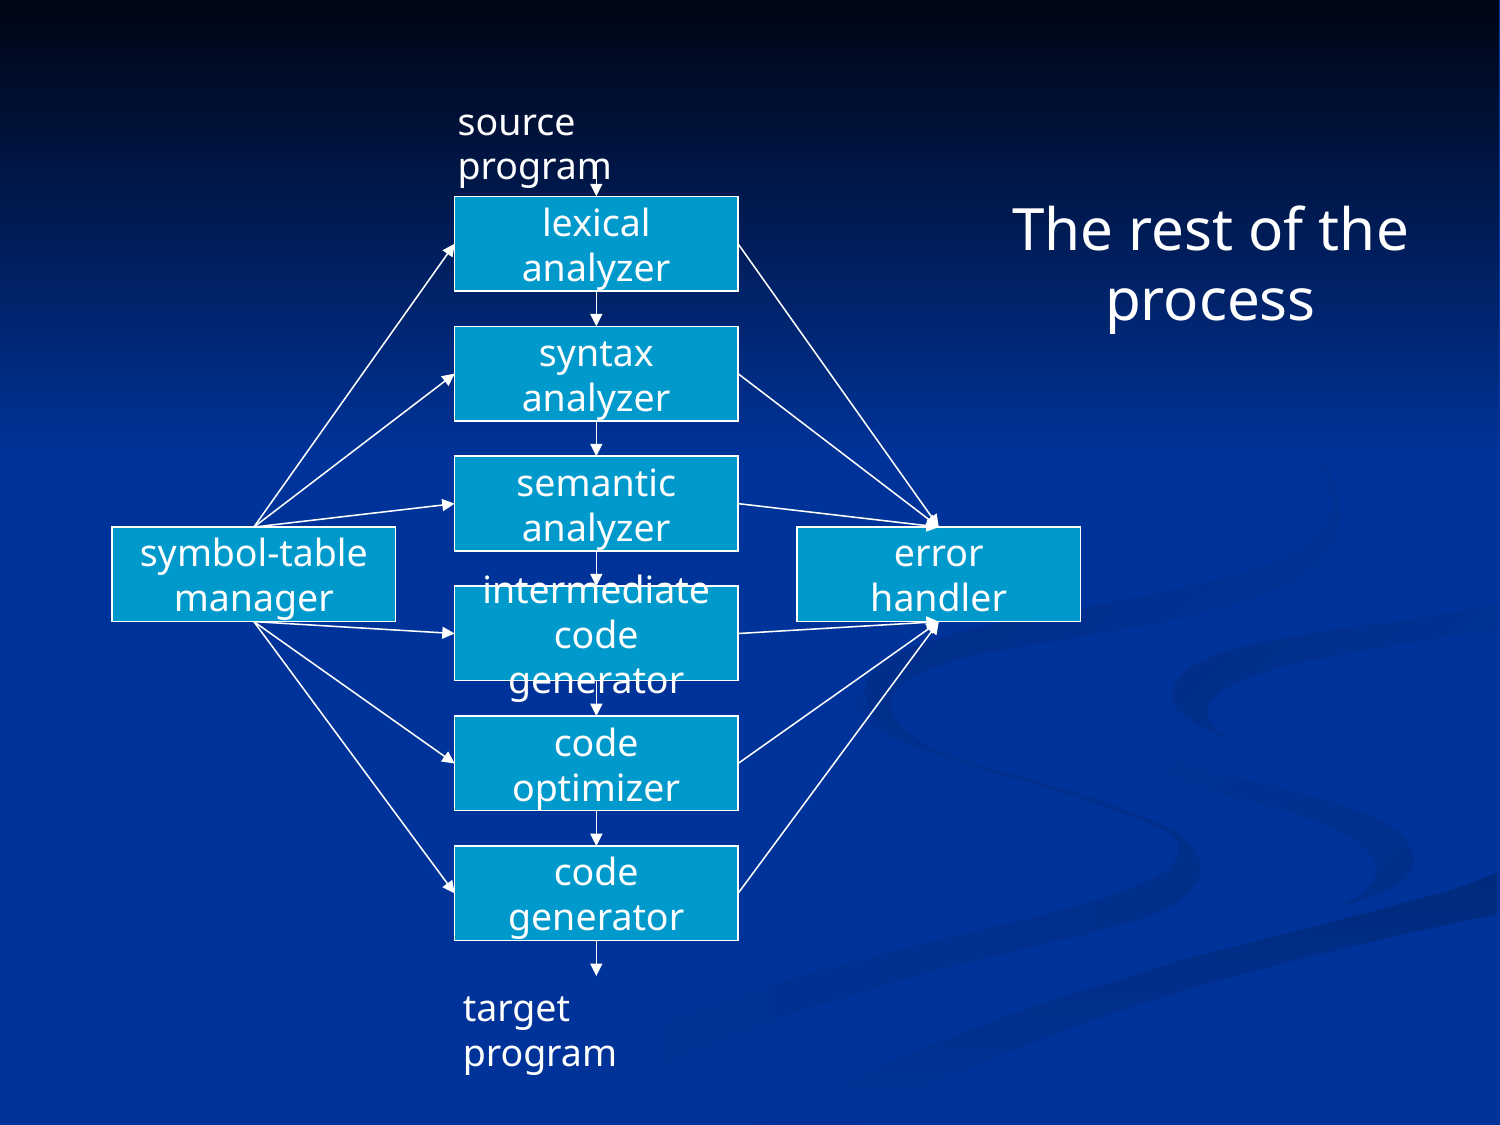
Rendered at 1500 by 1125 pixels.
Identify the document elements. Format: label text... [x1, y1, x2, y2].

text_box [253, 641, 455, 764]
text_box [253, 771, 455, 894]
text_box error handler [797, 527, 1081, 622]
text_box code generator [454, 846, 738, 941]
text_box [253, 243, 455, 373]
text_box source program [442, 90, 751, 196]
text_box The rest of the process [986, 184, 1435, 340]
text_box lexical analyzer [454, 196, 738, 291]
text_box intermediate code generator [454, 586, 738, 681]
text_box syntax analyzer [459, 326, 732, 421]
text_box target program [447, 976, 738, 1081]
text_box semantic analyzer [454, 456, 738, 551]
text_box code optimizer [459, 716, 732, 811]
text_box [253, 373, 455, 528]
text_box symbol-table manager [112, 527, 396, 622]
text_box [737, 641, 939, 764]
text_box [253, 621, 455, 634]
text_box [737, 621, 939, 634]
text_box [737, 243, 939, 528]
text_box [737, 771, 939, 894]
